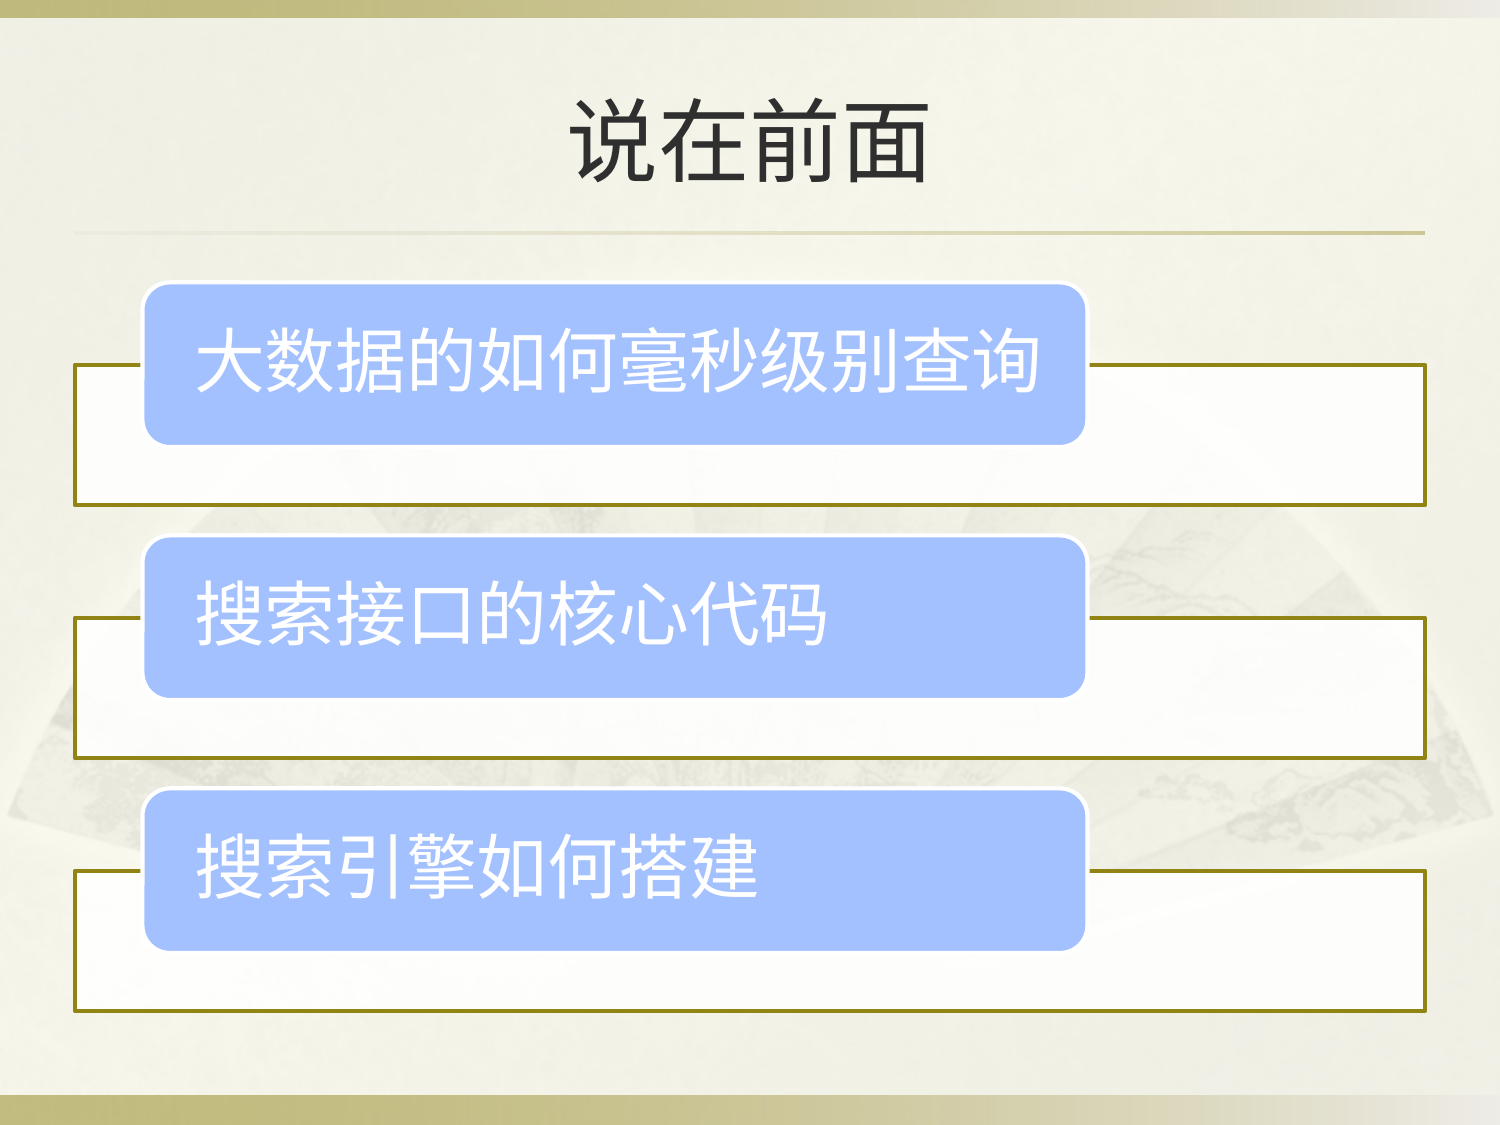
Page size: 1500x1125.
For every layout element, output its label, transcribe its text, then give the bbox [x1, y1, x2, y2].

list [74, 261, 1426, 1032]
title 说在前面 [75, 45, 1425, 233]
